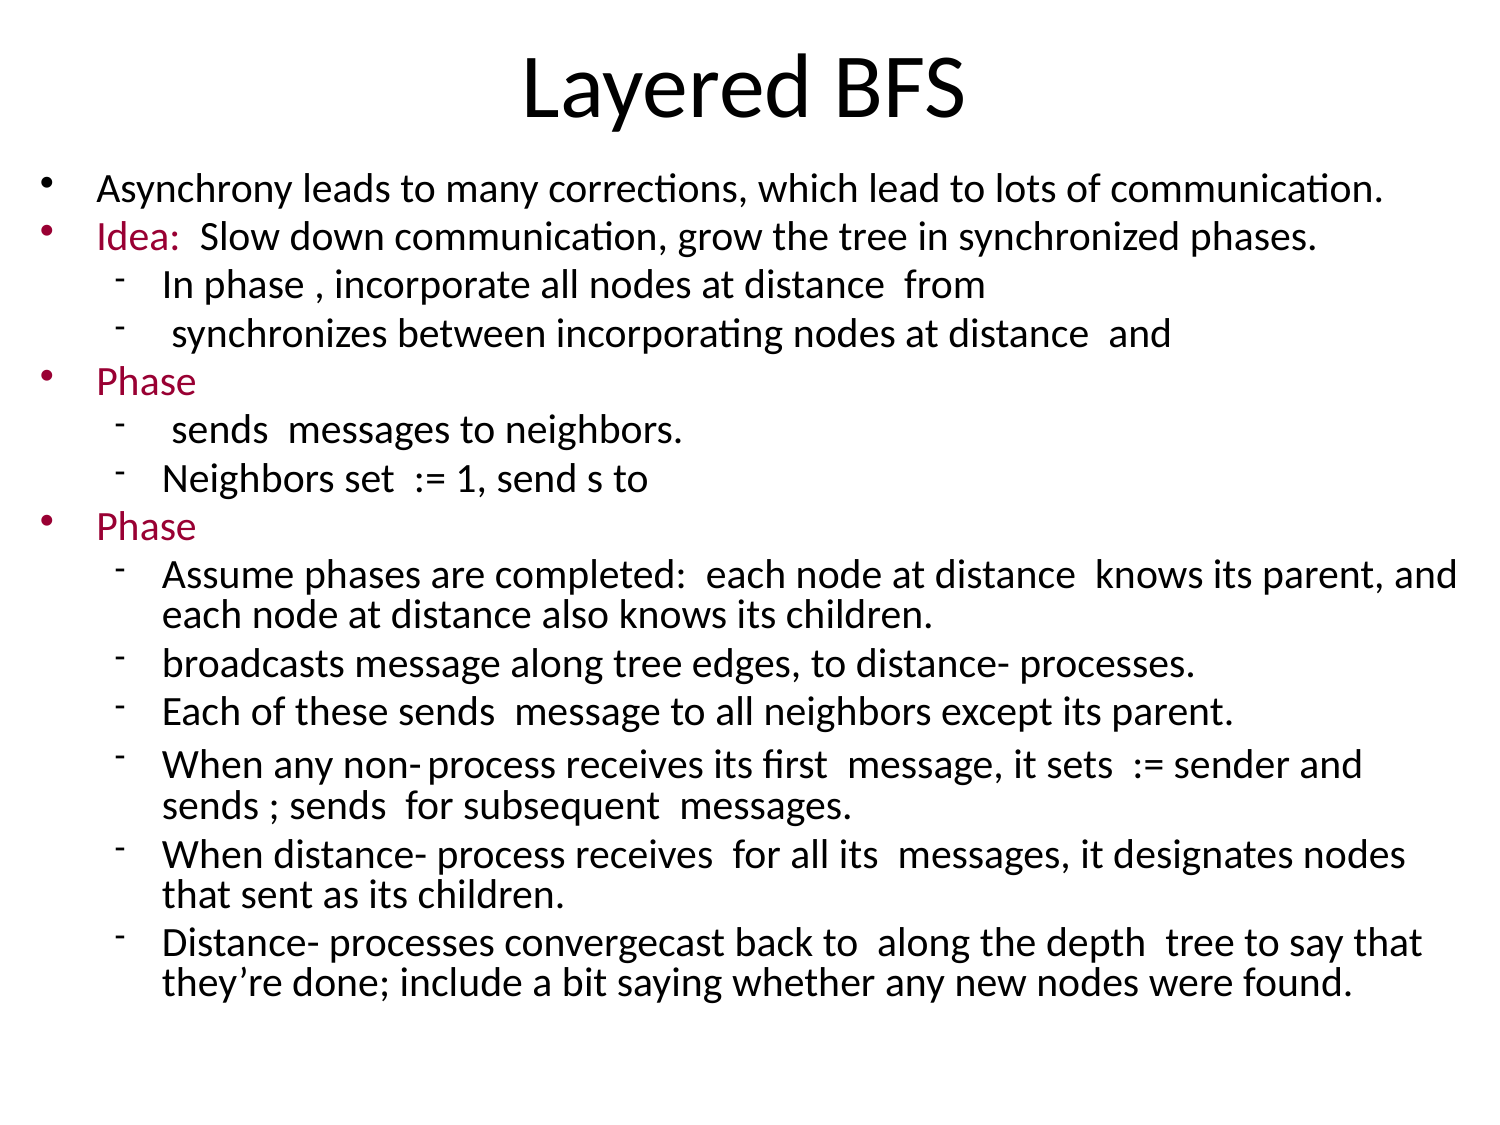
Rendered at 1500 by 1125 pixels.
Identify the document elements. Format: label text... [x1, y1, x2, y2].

title Layered BFS [69, 0, 1420, 163]
